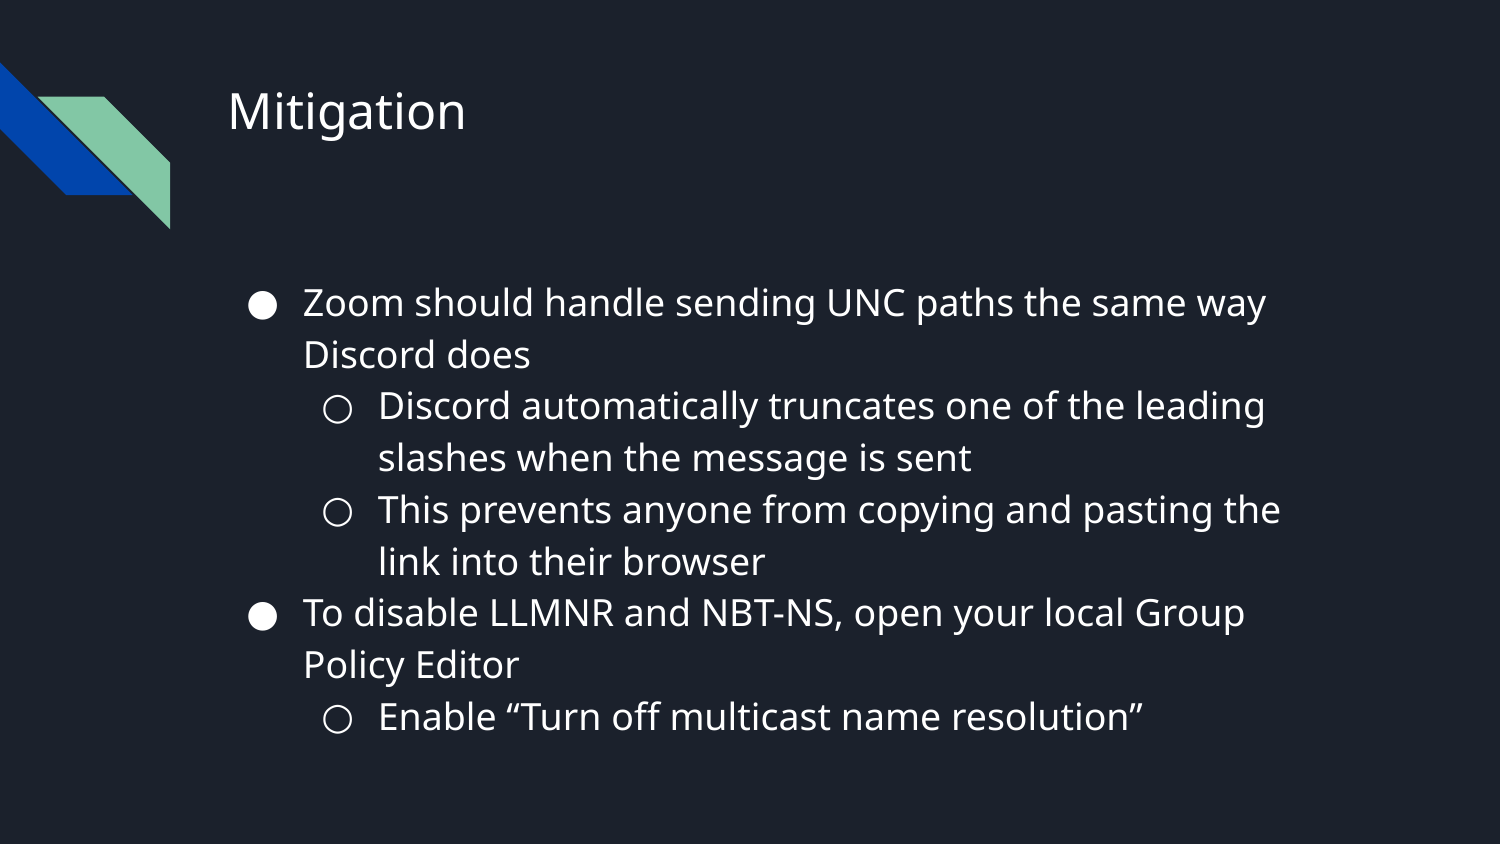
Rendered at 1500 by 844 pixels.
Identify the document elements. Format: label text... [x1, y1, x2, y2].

title Mitigation [212, 64, 1368, 215]
list Zoom should handle sending UNC paths the same way Discord does Discord automatically truncates one of the leading slashes when the message is sent This prevents anyone from copying and pasting the link into their browser To disable LLMNR and NBT-NS, open your local Group Policy Editor Enable “Turn off multicast name resolution” [212, 257, 1368, 735]
